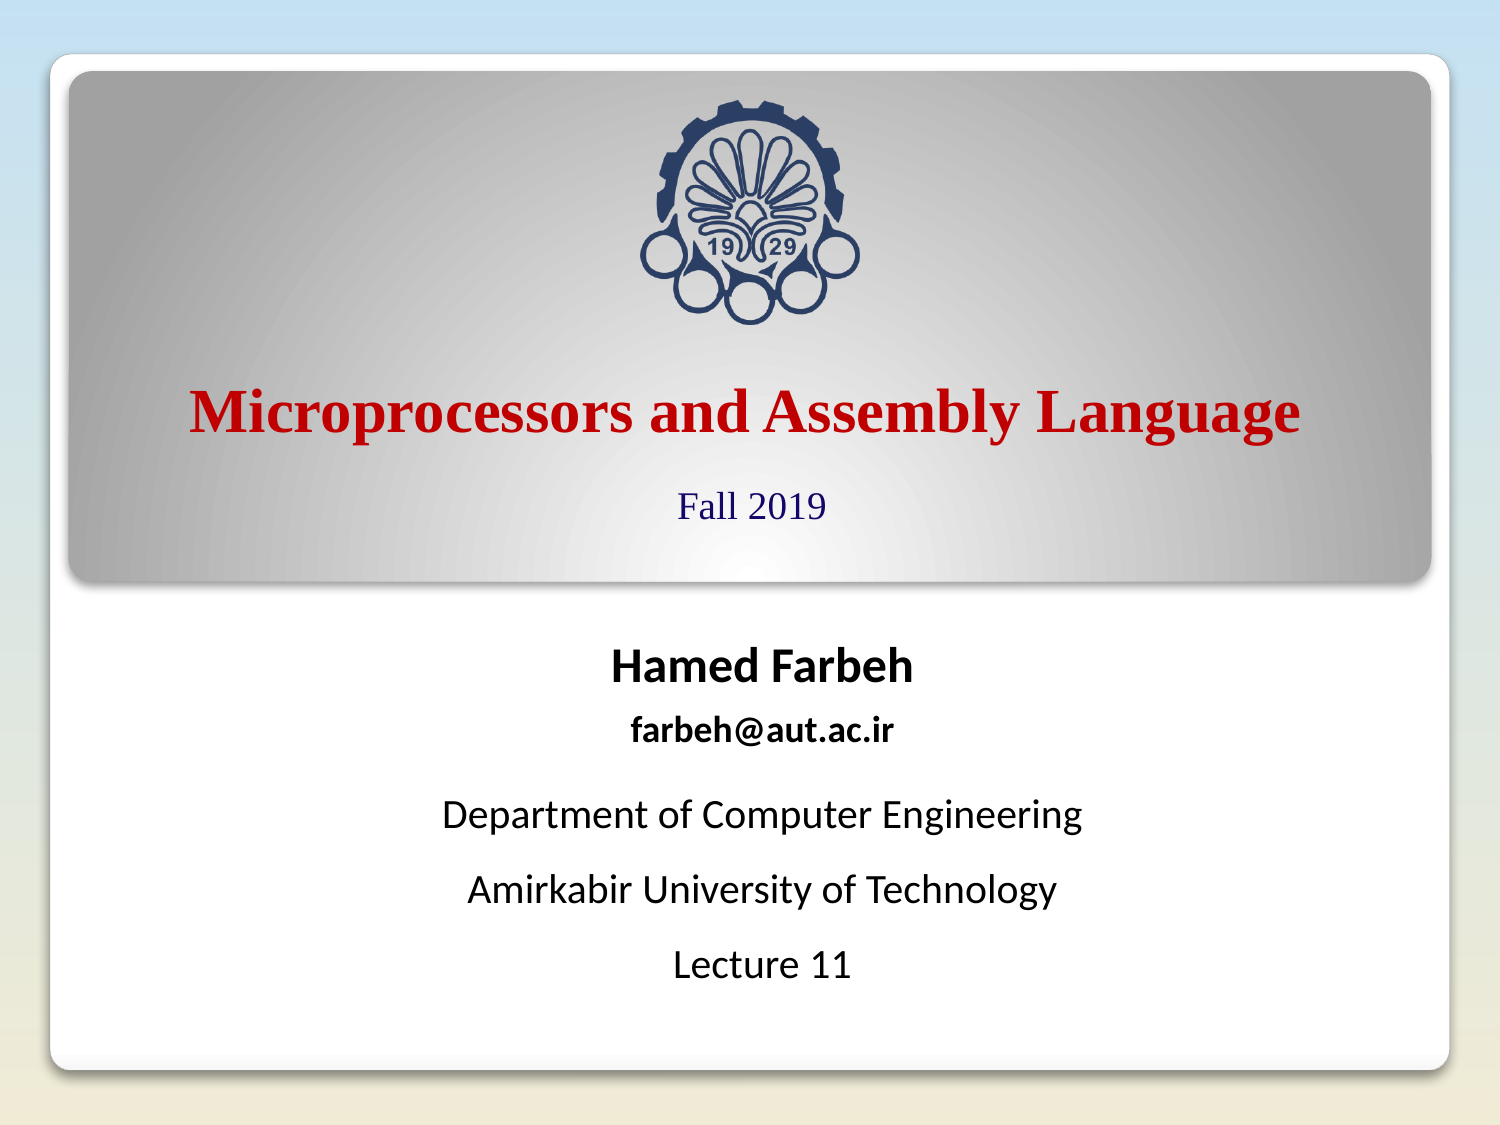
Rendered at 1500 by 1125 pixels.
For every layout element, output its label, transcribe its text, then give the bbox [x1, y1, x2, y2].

picture [640, 99, 860, 326]
title Microprocessors and Assembly Language Fall 2019 [75, 331, 1425, 537]
text_box Hamed Farbeh farbeh@aut.ac.ir Department of Computer Engineering Amirkabir University of Technology Lecture 11 [75, 624, 1450, 1070]
